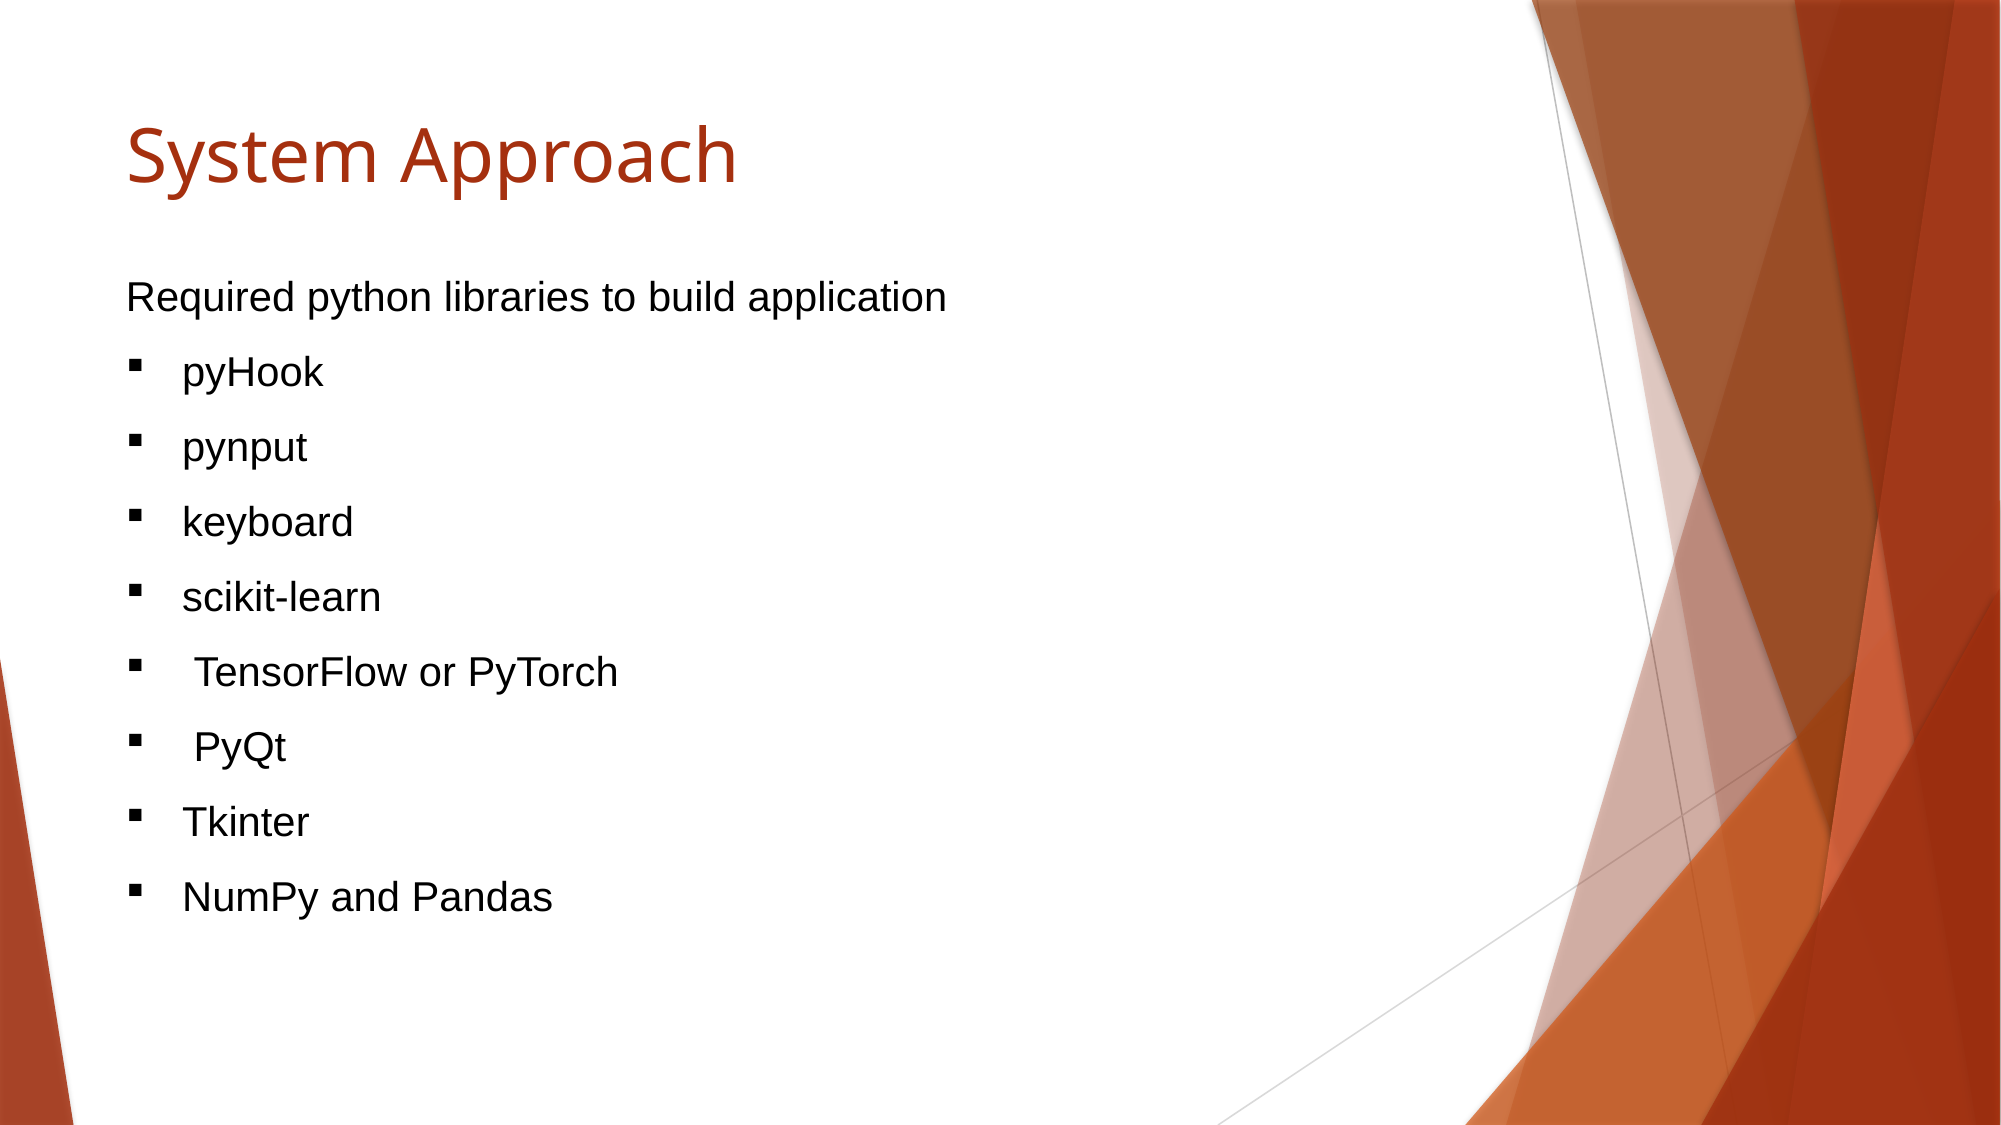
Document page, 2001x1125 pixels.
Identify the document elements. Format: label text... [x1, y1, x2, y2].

text_box Required python libraries to build application pyHook pynput keyboard scikit-learn TensorFlow or PyTorch PyQt Tkinter NumPy and Pandas [111, 237, 1522, 1028]
title System Approach [111, 99, 1522, 237]
